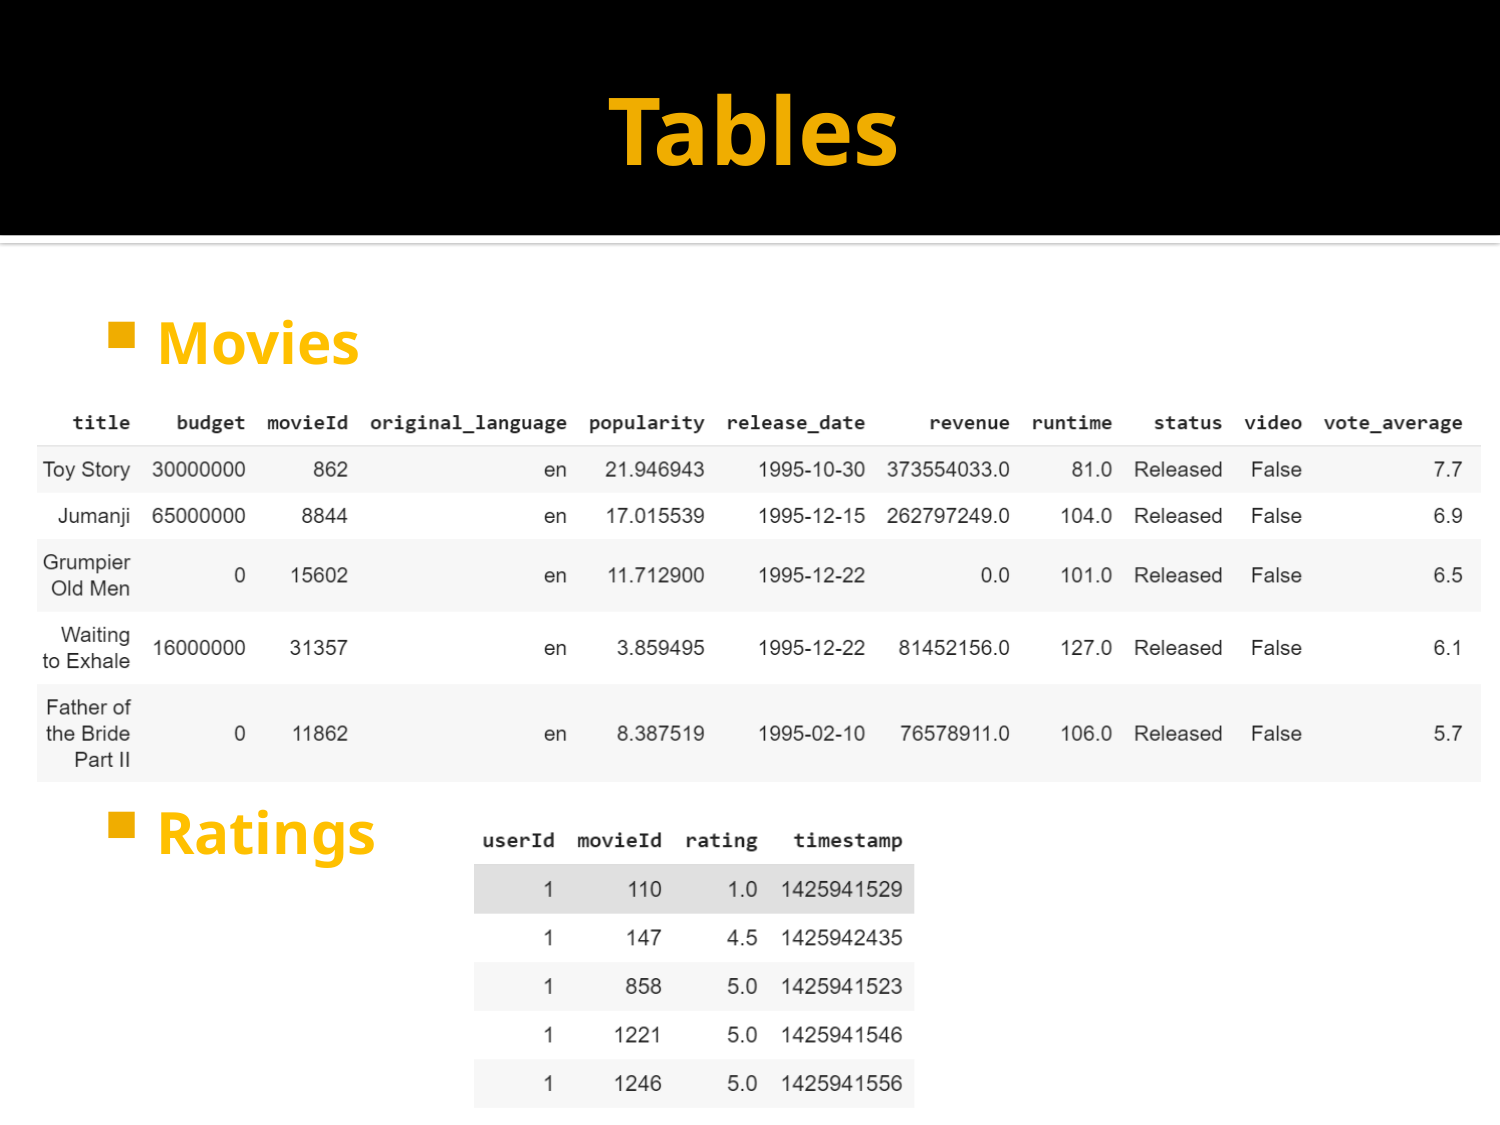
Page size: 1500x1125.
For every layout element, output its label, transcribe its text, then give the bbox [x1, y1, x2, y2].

list Movies Ratings [75, 790, 1425, 952]
list Movies Ratings [75, 291, 1425, 398]
picture [37, 399, 1486, 782]
picture [474, 824, 928, 1110]
title Tables [75, 25, 1425, 231]
